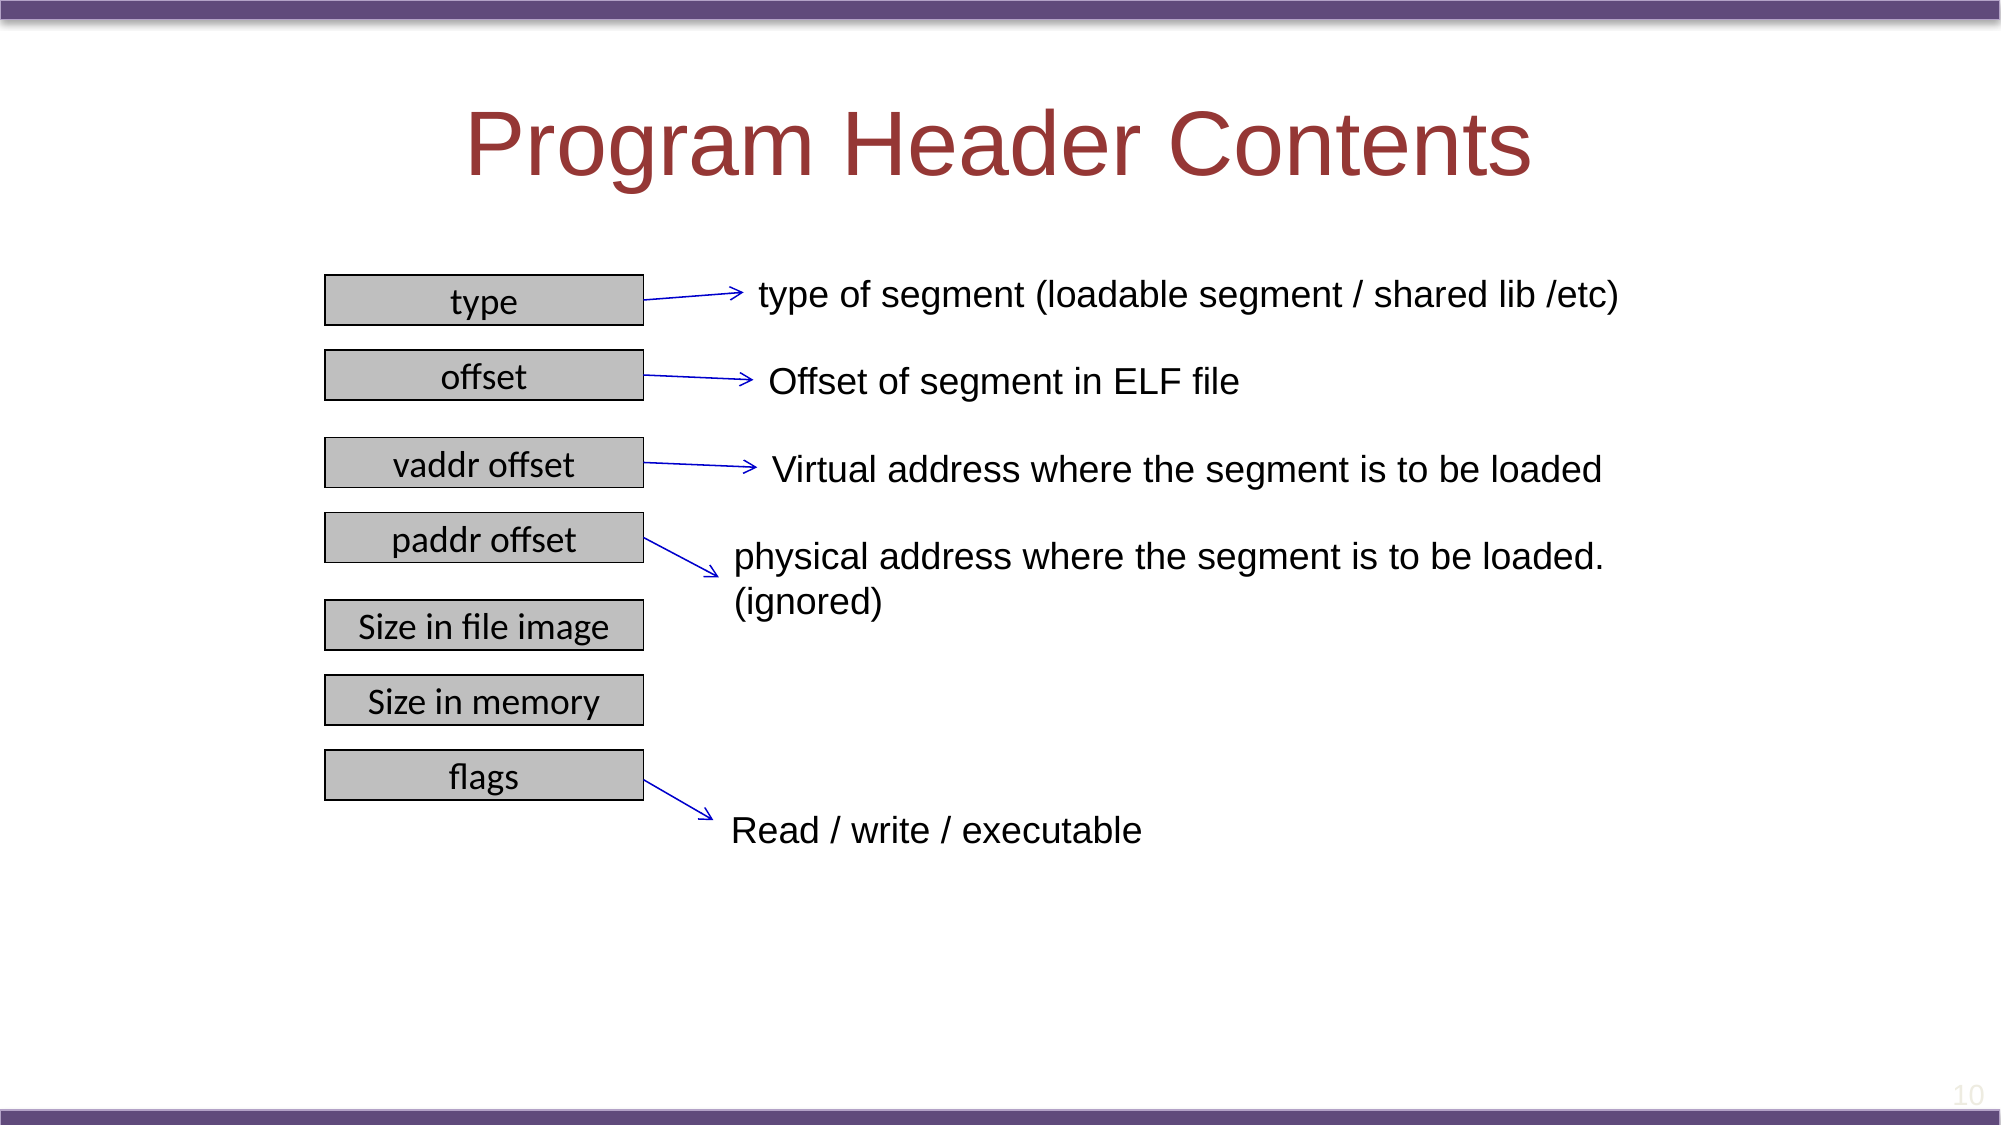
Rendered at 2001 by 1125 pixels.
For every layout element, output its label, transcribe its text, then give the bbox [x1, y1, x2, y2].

text_box offset [324, 350, 644, 400]
text_box Read / write / executable [716, 798, 1158, 859]
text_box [643, 462, 752, 468]
text_box paddr offset [324, 512, 644, 563]
slide_number 10 [1533, 1064, 2000, 1124]
title Program Header Contents [99, 45, 1900, 233]
text_box type [324, 275, 644, 325]
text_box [643, 537, 714, 579]
text_box physical address where the segment is to be loaded. (ignored) [718, 524, 1621, 630]
text_box Virtual address where the segment is to be loaded [757, 437, 1619, 498]
text_box type of segment (loadable segment / shared lib /etc) [743, 262, 1635, 323]
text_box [643, 779, 714, 821]
text_box vaddr offset [324, 437, 644, 488]
text_box Offset of segment in ELF file [753, 349, 1256, 410]
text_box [643, 374, 752, 381]
text_box Size in memory [324, 675, 644, 725]
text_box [643, 292, 739, 301]
text_box flags [324, 750, 644, 800]
text_box Size in file image [324, 600, 644, 650]
